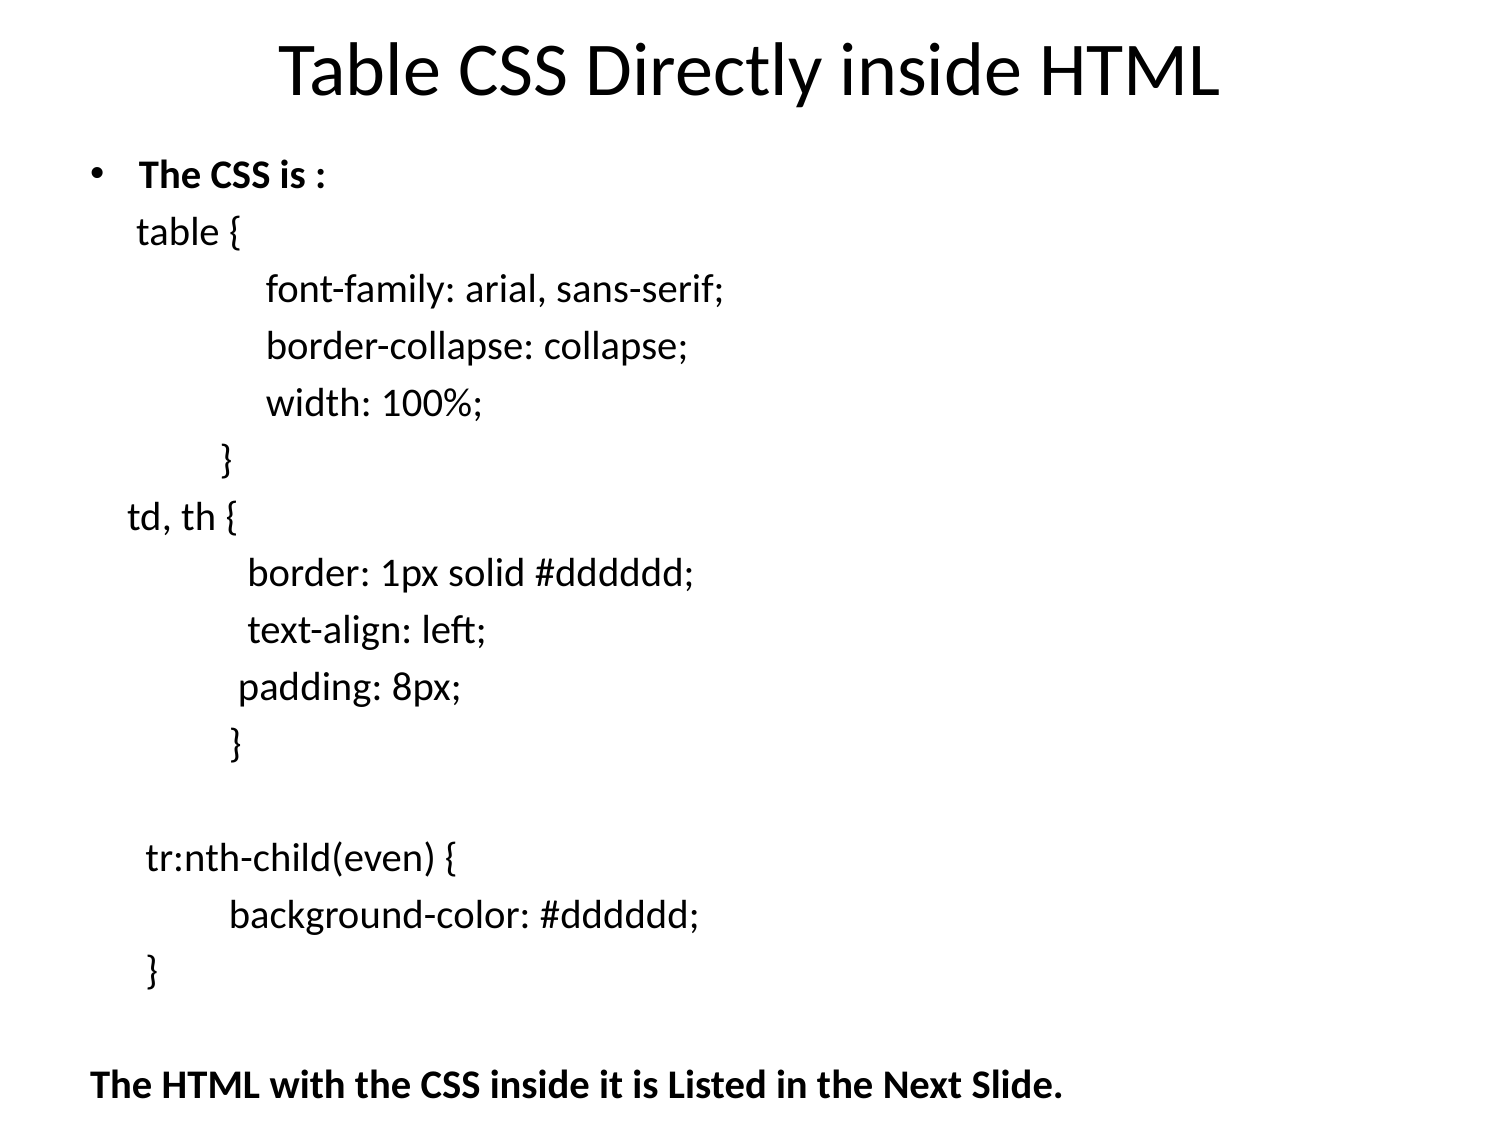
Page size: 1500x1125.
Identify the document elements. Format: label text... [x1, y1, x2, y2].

title Table CSS Directly inside HTML [75, 11, 1425, 119]
list The CSS is : table { font-family: arial, sans-serif; border-collapse: collapse; width: 100%; } td, th { border: 1px solid #dddddd; text-align: left; padding: 8px; } tr:nth-child(even) { background-color: #dddddd; } The HTML with the CSS inside it is Listed in the Next Slide. [75, 140, 1425, 1125]
